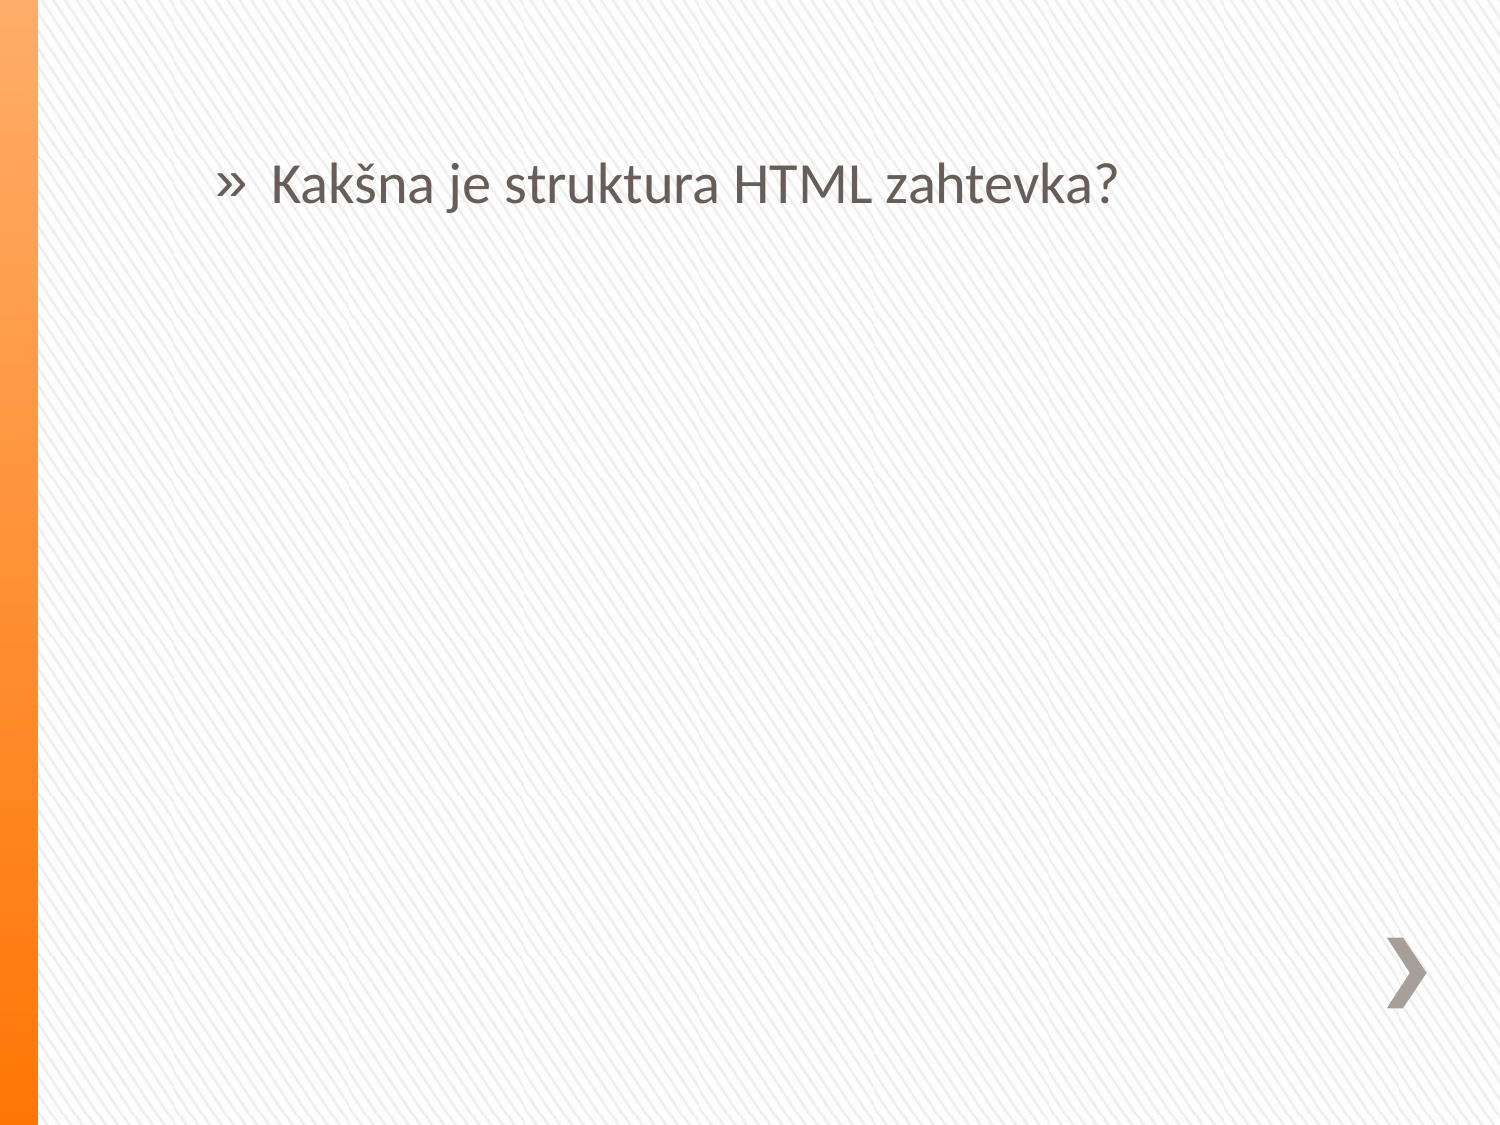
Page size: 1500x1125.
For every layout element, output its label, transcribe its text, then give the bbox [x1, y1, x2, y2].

list Kakšna je struktura HTML zahtevka? [200, 137, 1425, 863]
